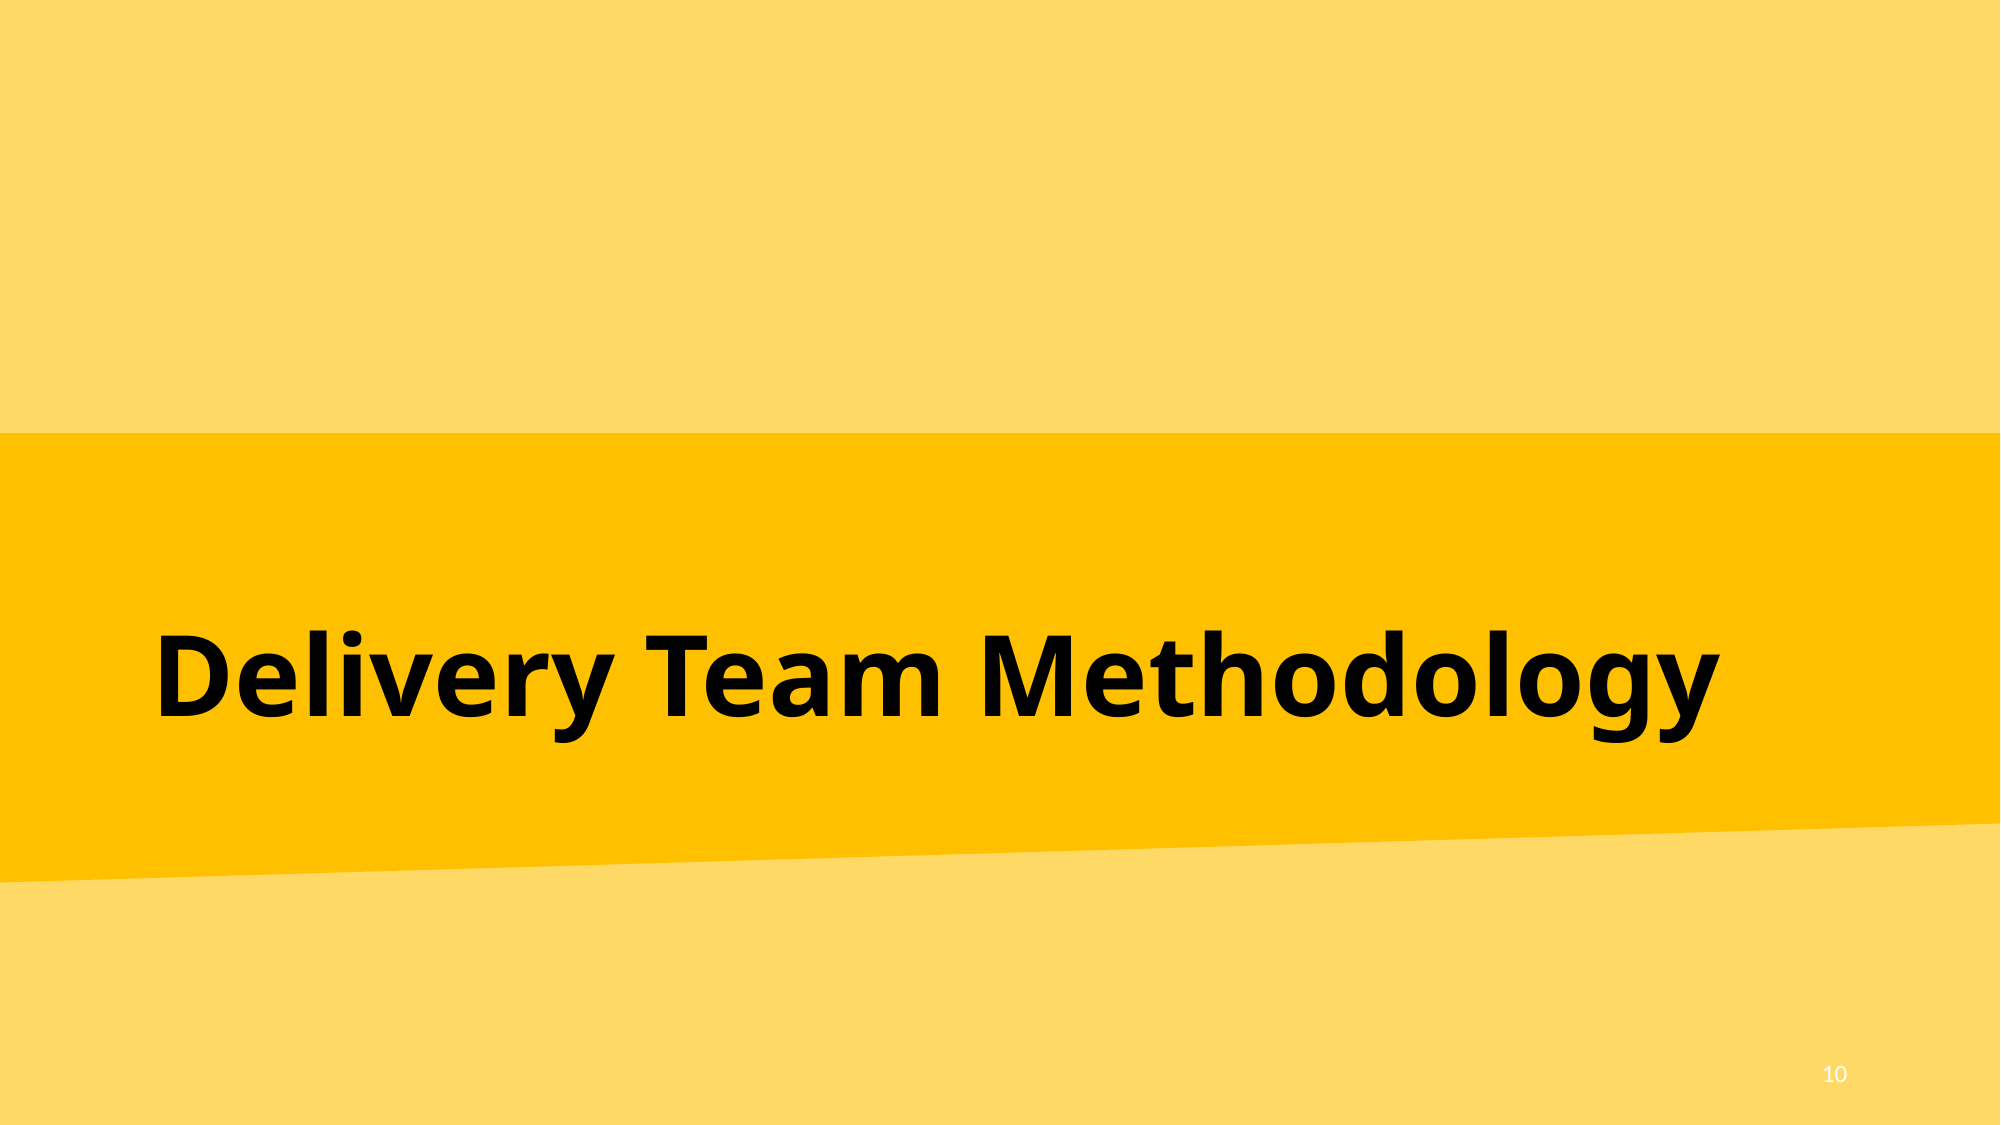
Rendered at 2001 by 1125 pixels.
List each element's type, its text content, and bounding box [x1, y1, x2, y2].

slide_number 10 [1412, 1042, 1863, 1103]
title Delivery Team Methodology [136, 280, 1862, 749]
